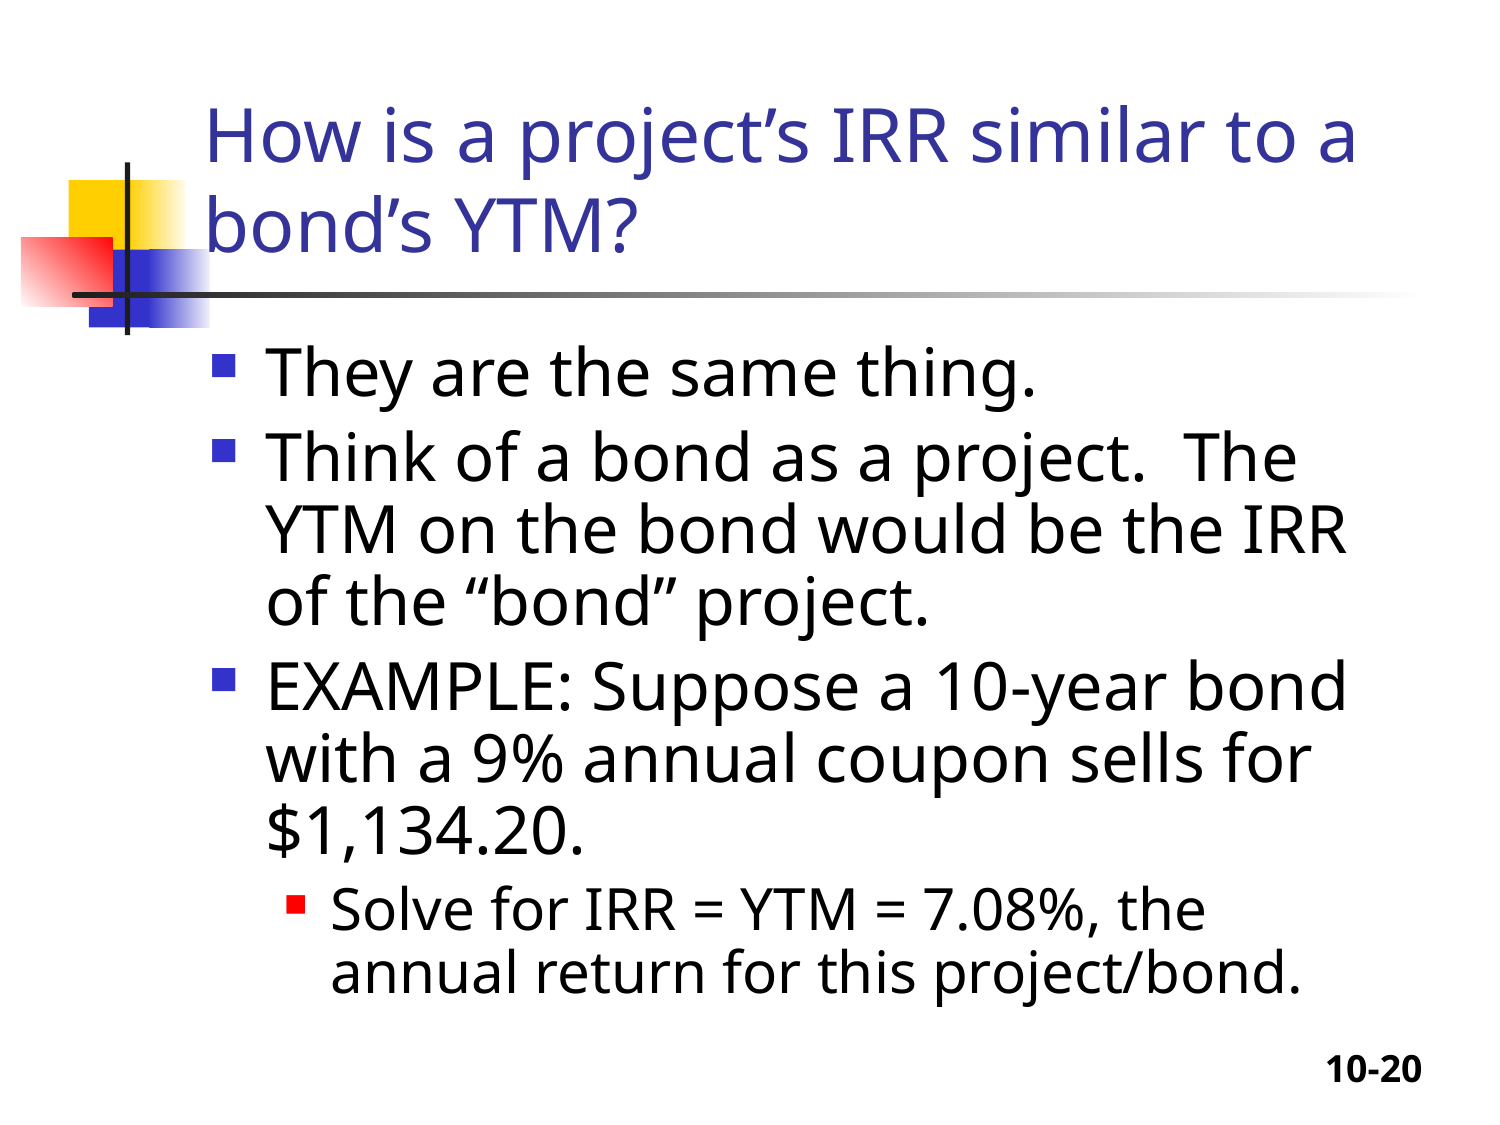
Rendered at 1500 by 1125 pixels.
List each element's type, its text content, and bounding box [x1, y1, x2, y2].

list They are the same thing. Think of a bond as a project. The YTM on the bond would be the IRR of the “bond” project. EXAMPLE: Suppose a 10-year bond with a 9% annual coupon sells for $1,134.20. Solve for IRR = YTM = 7.08%, the annual return for this project/bond. [193, 331, 1388, 1050]
title How is a project’s IRR similar to a bond’s YTM? [188, 35, 1468, 275]
